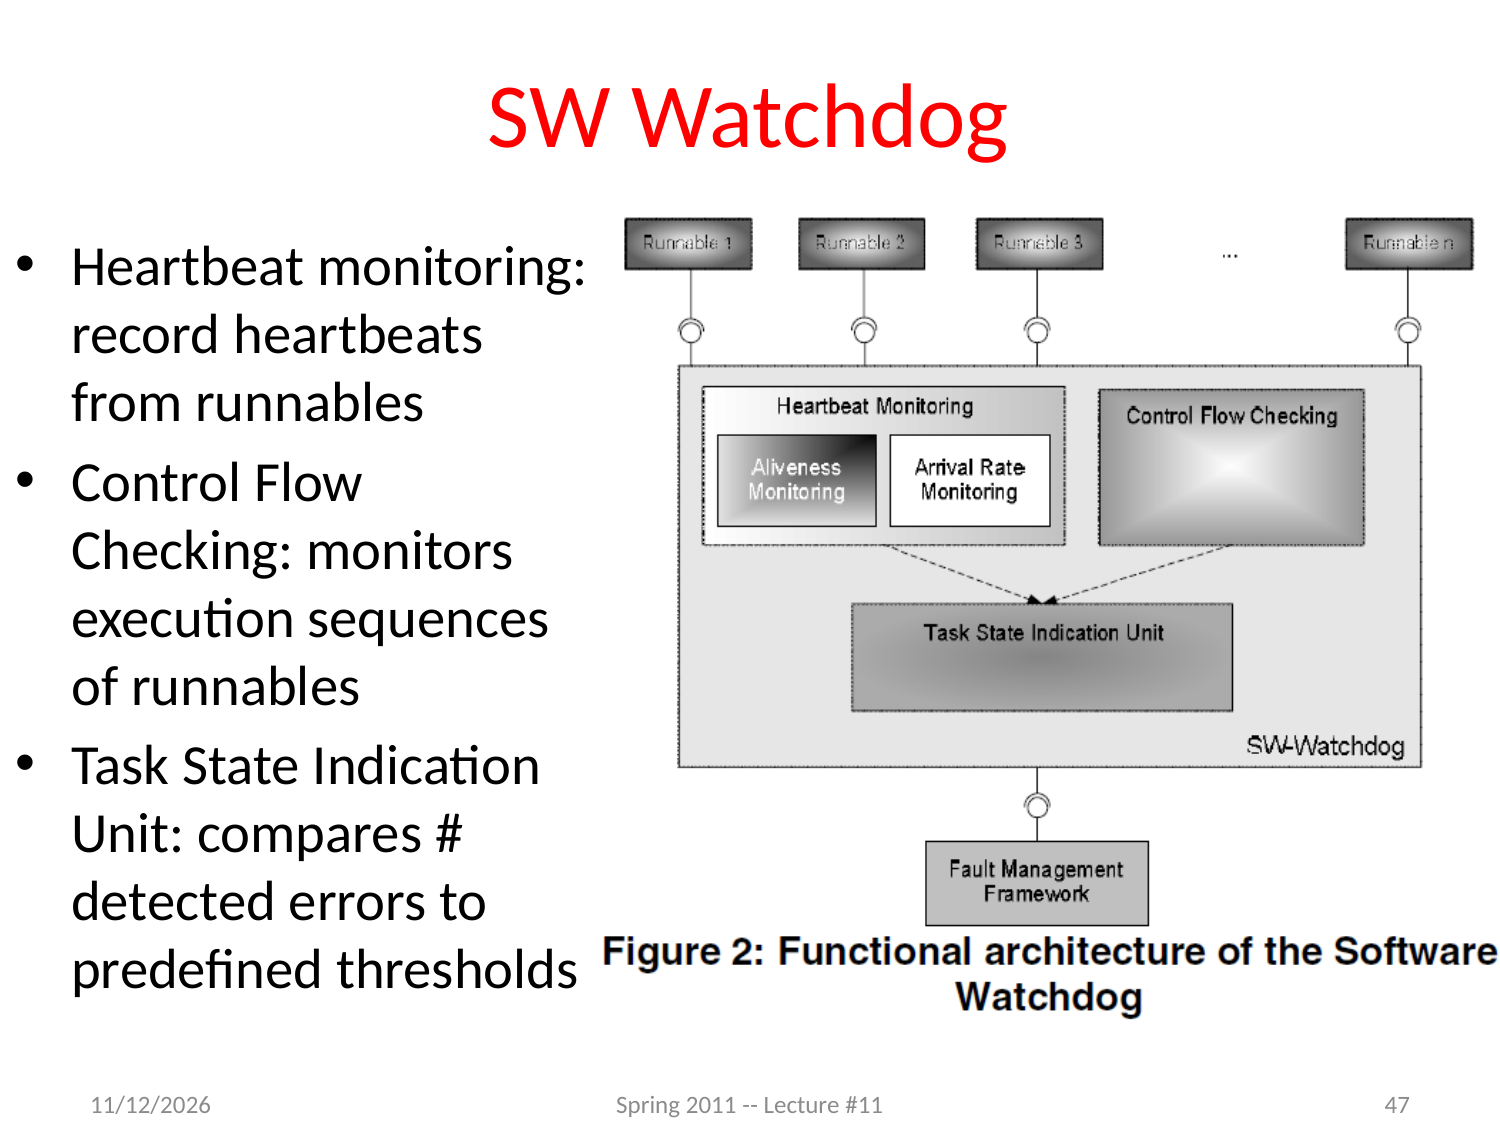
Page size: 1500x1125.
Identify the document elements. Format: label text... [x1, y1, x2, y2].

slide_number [75, 1073, 425, 1125]
slide_number 47 [1074, 1073, 1425, 1125]
picture [588, 214, 1500, 1033]
title SW Watchdog [39, 17, 1458, 205]
list Heartbeat monitoring: record heartbeats from runnables Control Flow Checking: monitors execution sequences of runnables Task State Indication Unit: compares # detected errors to predefined thresholds [0, 221, 613, 1067]
footer Spring 2011 -- Lecture #11 [512, 1073, 988, 1125]
